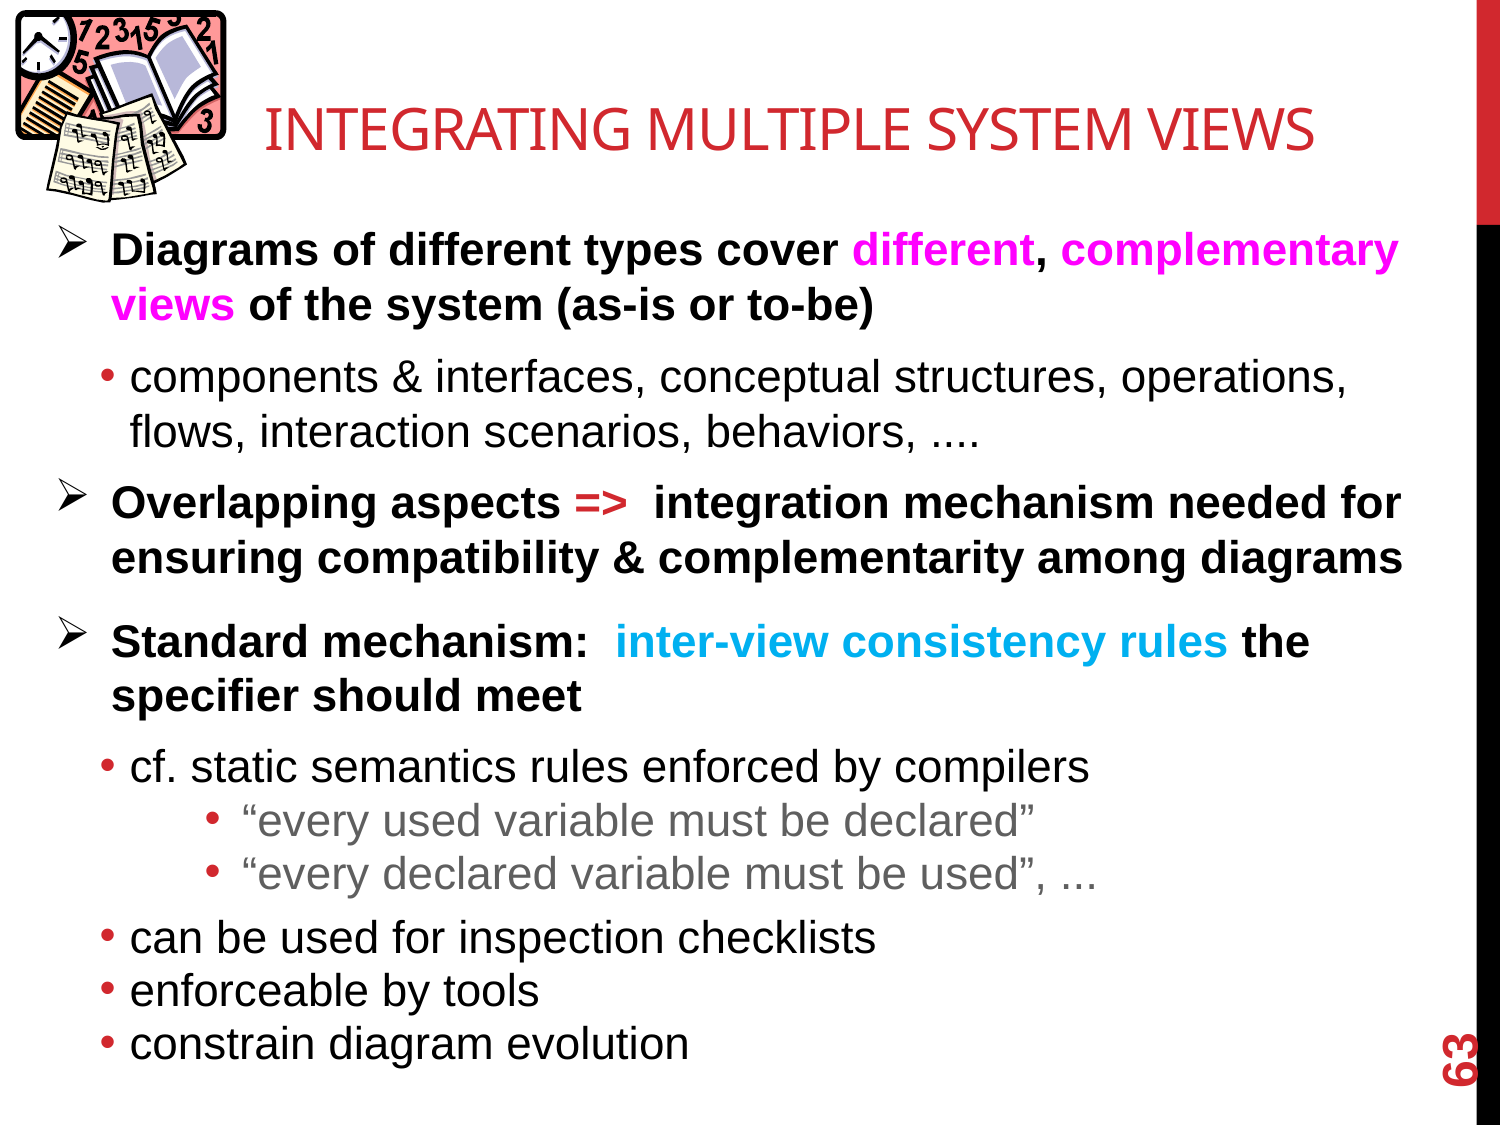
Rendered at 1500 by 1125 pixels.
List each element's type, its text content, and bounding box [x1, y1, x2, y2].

slide_number 63 [1427, 887, 1488, 1104]
title Integrating multiple system views [249, 44, 1470, 170]
list Diagrams of different types cover different, complementary views of the system (as-is or to-be) components & interfaces, conceptual structures, operations, flows, interaction scenarios, behaviors, .... Overlapping aspects => integration mechanism needed for ensuring compatibility & complementarity among diagrams Standard mechanism: inter-view consistency rules the specifier should meet cf. static semantics rules enforced by compilers “every used variable must be declared” “every declared variable must be used”, ... can be used for inspection checklists enforceable by tools constrain diagram evolution [39, 212, 1487, 1125]
picture [14, 8, 229, 204]
